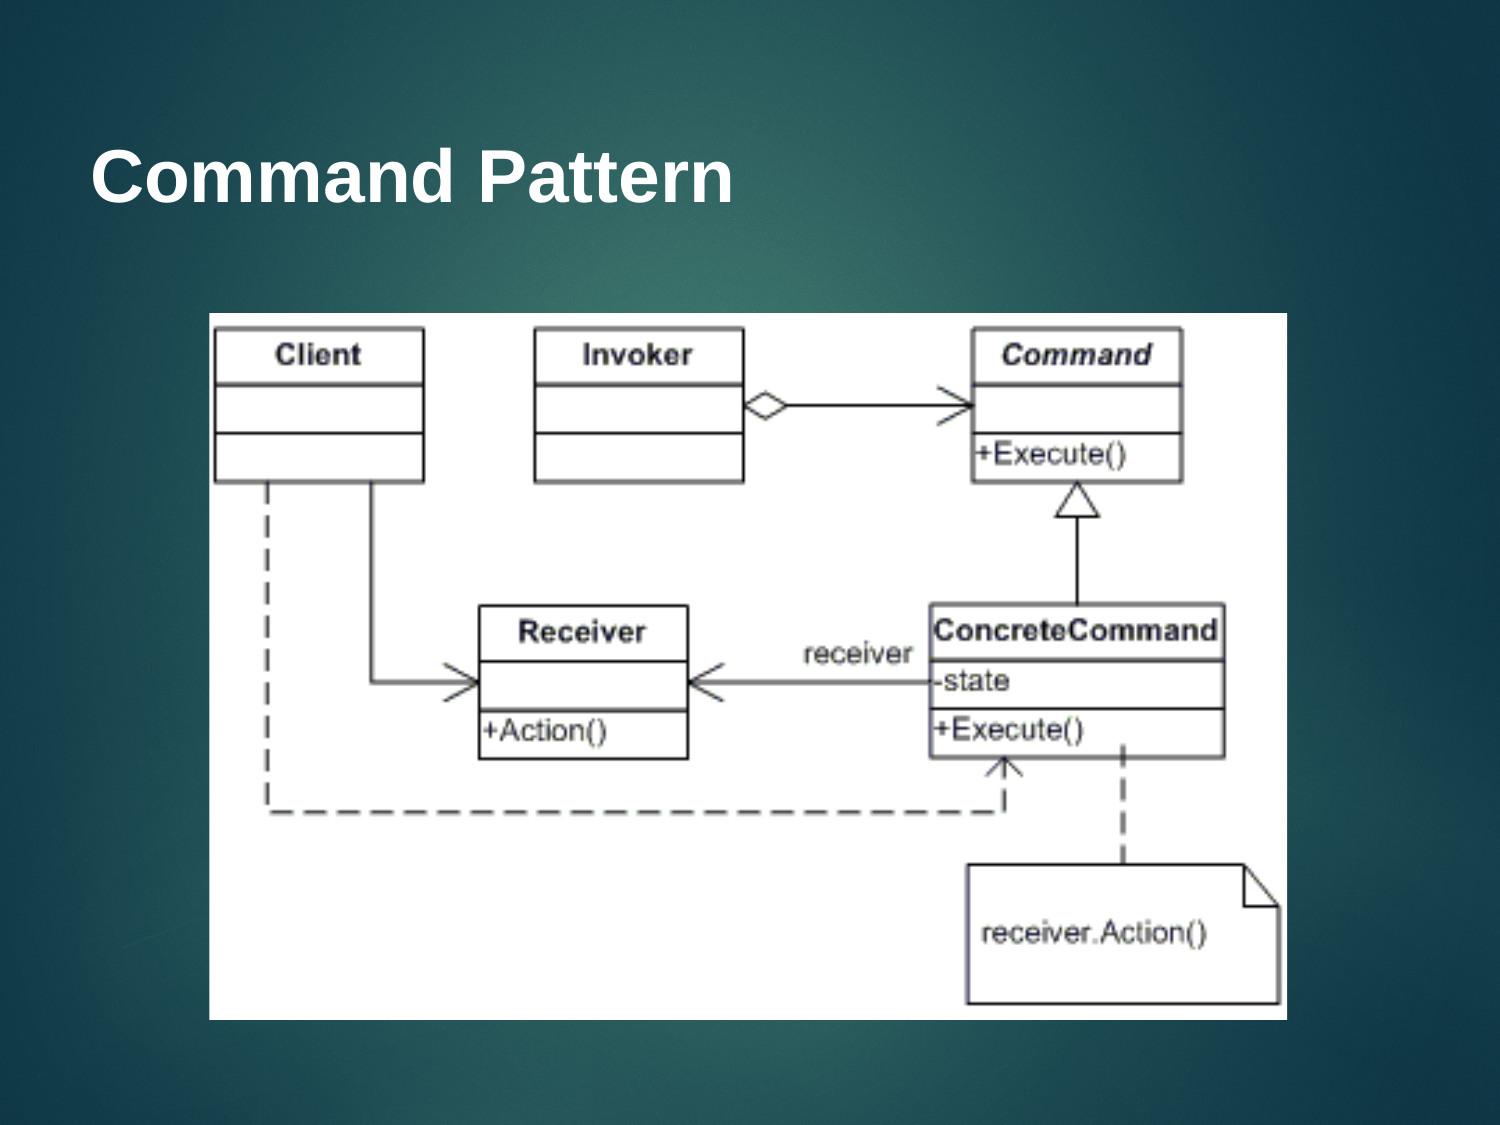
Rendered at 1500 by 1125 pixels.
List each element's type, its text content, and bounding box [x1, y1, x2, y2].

text_box [209, 313, 1288, 1020]
title Command Pattern [75, 45, 1425, 233]
